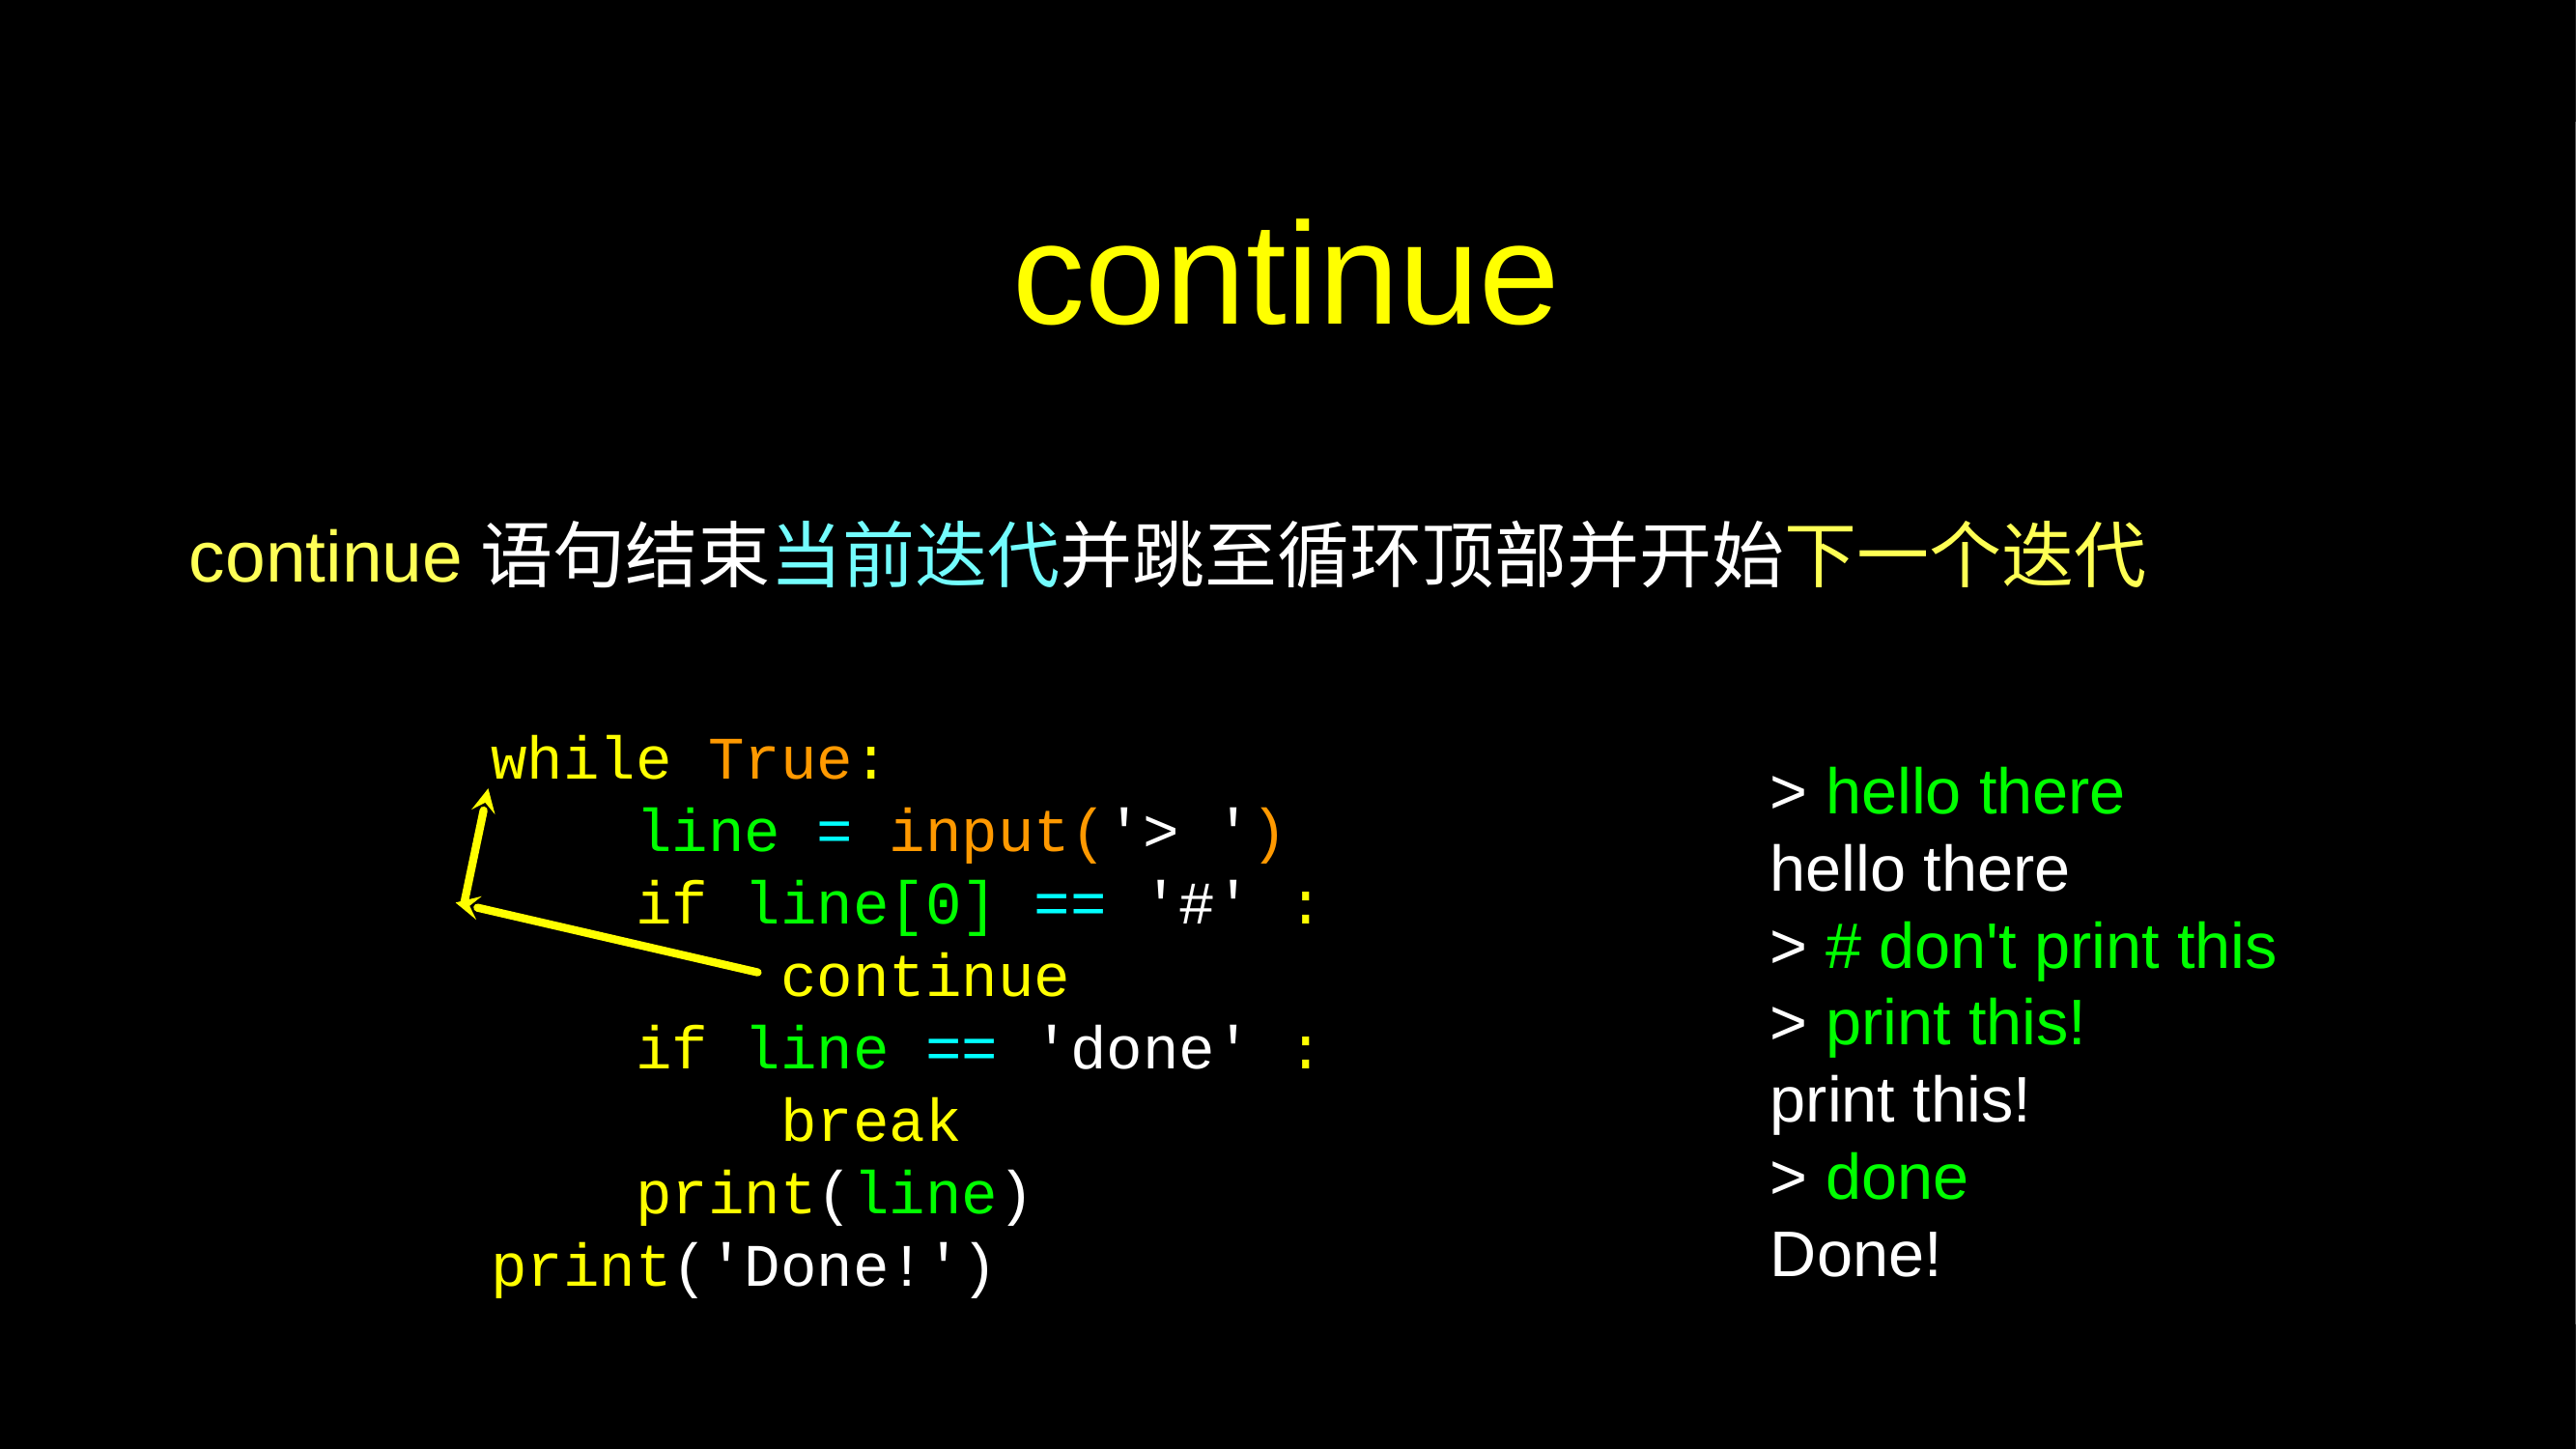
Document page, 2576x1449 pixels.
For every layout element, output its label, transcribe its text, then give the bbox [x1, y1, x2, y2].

list continue语句结束当前迭代并跳至循环顶部并开始下一个迭代 [183, 412, 2392, 694]
text_box [479, 788, 492, 802]
text_box [455, 899, 469, 912]
text_box > hello there hello there > # don't print this > print this! print this! > done Done! [1769, 749, 2337, 1291]
title continue [183, 128, 2392, 404]
text_box while True: line = input('> ') if line[0] == '#' : continue if line == 'done' : break print(line) print('Done!') [491, 718, 1521, 1298]
